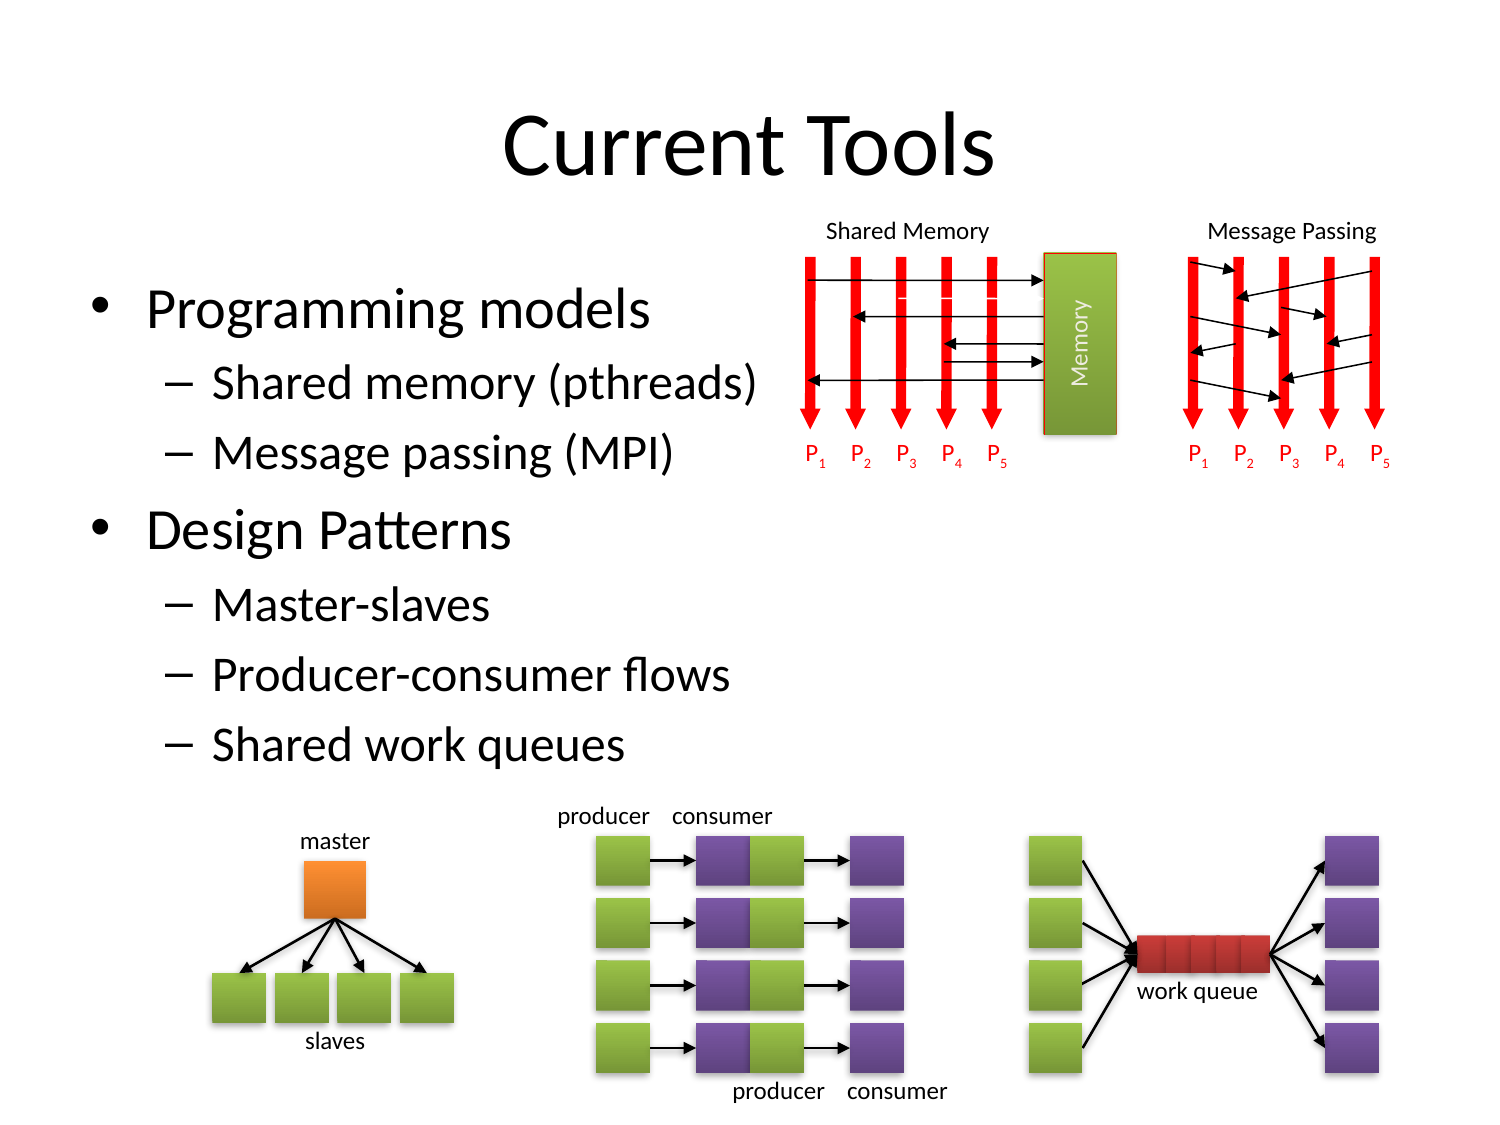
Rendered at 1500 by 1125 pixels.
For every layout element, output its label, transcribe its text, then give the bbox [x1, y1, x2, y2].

list Programming models Shared memory (pthreads) Message passing (MPI) Design Patterns Master-slaves Producer-consumer flows Shared work queues [75, 262, 1425, 1005]
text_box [1028, 835, 1380, 1074]
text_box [212, 822, 455, 1063]
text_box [787, 207, 1117, 476]
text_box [528, 797, 979, 1113]
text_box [1170, 207, 1413, 476]
title Current Tools [75, 45, 1425, 233]
